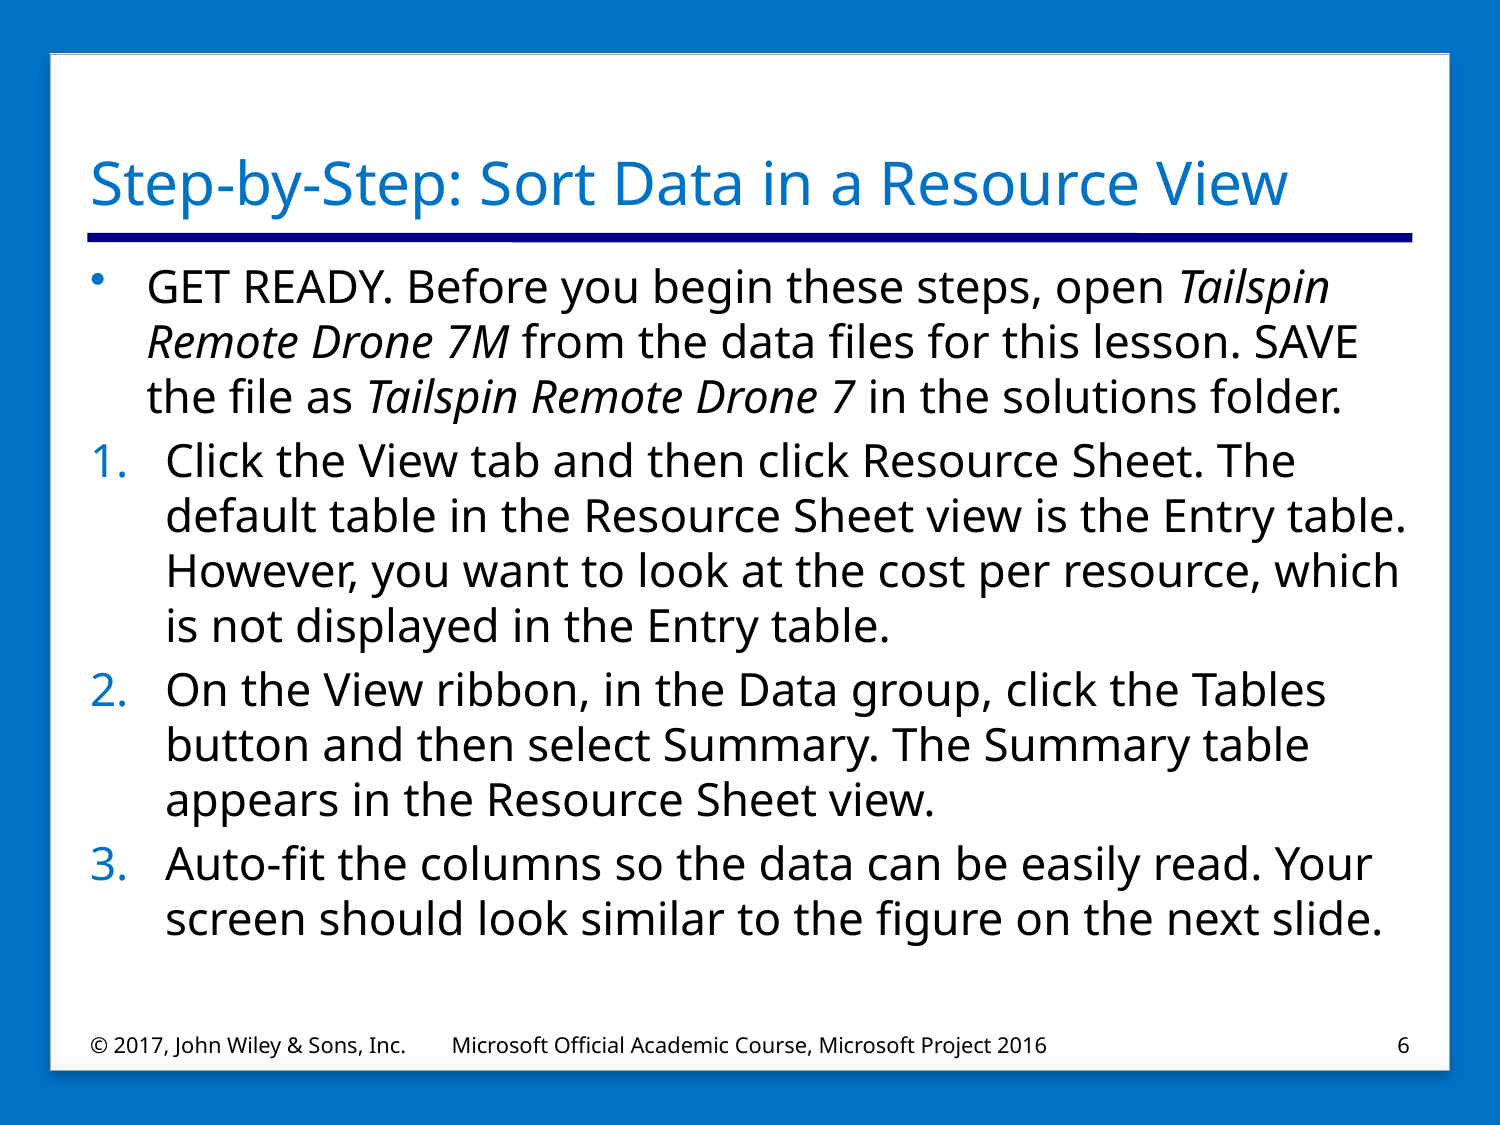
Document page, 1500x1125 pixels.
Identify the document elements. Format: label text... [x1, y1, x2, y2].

footer Microsoft Official Academic Course, Microsoft Project 2016 [431, 1024, 1069, 1103]
list GET READY. Before you begin these steps, open Tailspin Remote Drone 7M from the data files for this lesson. SAVE the file as Tailspin Remote Drone 7 in the solutions folder. Click the View tab and then click Resource Sheet. The default table in the Resource Sheet view is the Entry table. However, you want to look at the cost per resource, which is not displayed in the Entry table. On the View ribbon, in the Data group, click the Tables button and then select Summary. The Summary table appears in the Resource Sheet view. Auto‐fit the columns so the data can be easily read. Your screen should look similar to the figure on the next slide. [75, 249, 1425, 1063]
slide_number 6 [1074, 1024, 1426, 1103]
title Step-by-Step: Sort Data in a Resource View [74, 74, 1426, 226]
slide_number © 2017, John Wiley & Sons, Inc. [74, 1024, 426, 1103]
